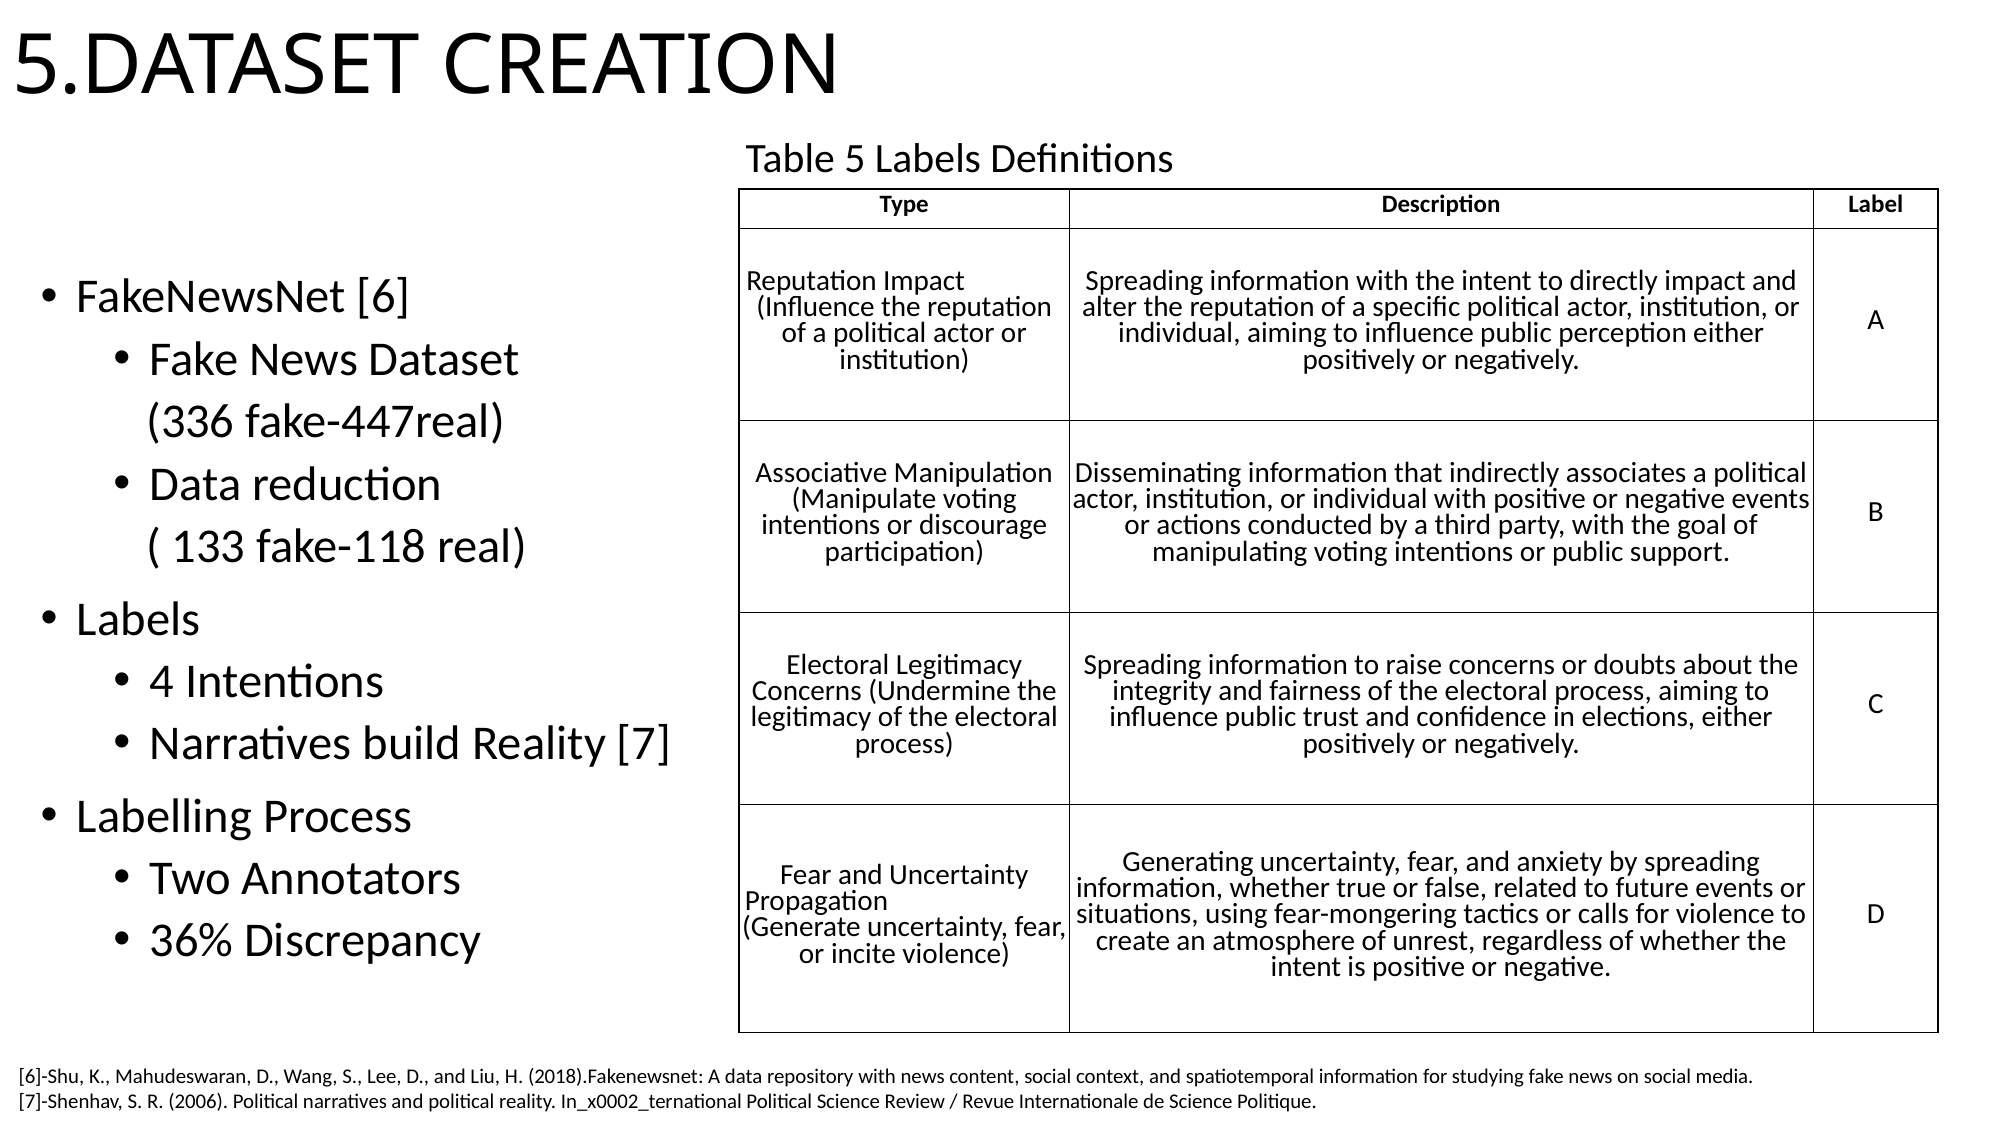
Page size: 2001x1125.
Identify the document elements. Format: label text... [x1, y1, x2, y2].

table_header Label [1814, 190, 1937, 228]
table_cell C [1814, 613, 1937, 804]
table_cell A [1814, 229, 1937, 420]
table_cell Electoral Legitimacy Concerns (Undermine the legitimacy of the electoral process) [740, 613, 1069, 804]
table_header Type [740, 190, 1069, 228]
table_cell B [1814, 421, 1937, 612]
text_box [6]-Shu, K., Mahudeswaran, D., Wang, S., Lee, D., and Liu, H. (2018).Fakenewsnet: A data repository with news content, social context, and spatiotemporal information for studying fake news on social media. [7]-Shenhav, S. R. (2006). Political narratives and political reality. In_x0002_ternational Political Science Review / Revue Internationale de Science Politique. [3, 1054, 1934, 1125]
list FakeNewsNet [6] Fake News Dataset (336 fake-447real) Data reduction ( 133 fake-118 real) Labels 4 Intentions Narratives build Reality [7] Labelling Process Two Annotators 36% Discrepancy [25, 263, 731, 978]
title 5.DATASET CREATION [0, 0, 1723, 175]
table_cell Spreading information to raise concerns or doubts about the integrity and fairness of the electoral process, aiming to influence public trust and confidence in elections, either positively or negatively. [1070, 613, 1813, 804]
table_cell Reputation Impact (Influence the reputation of a political actor or institution) [740, 229, 1069, 420]
table_header Description [1070, 190, 1813, 228]
text_box Table 5 Labels Definitions [730, 123, 1547, 189]
table_cell D [1814, 805, 1937, 1032]
table_cell Generating uncertainty, fear, and anxiety by spreading information, whether true or false, related to future events or situations, using fear-mongering tactics or calls for violence to create an atmosphere of unrest, regardless of whether the intent is positive or negative. [1070, 805, 1813, 1032]
table_cell Fear and Uncertainty Propagation (Generate uncertainty, fear, or incite violence) [740, 805, 1069, 1032]
table_cell Spreading information with the intent to directly impact and alter the reputation of a specific political actor, institution, or individual, aiming to influence public perception either positively or negatively. [1070, 229, 1813, 420]
table_cell Associative Manipulation (Manipulate voting intentions or discourage participation) [740, 421, 1069, 612]
table_cell Disseminating information that indirectly associates a political actor, institution, or individual with positive or negative events or actions conducted by a third party, with the goal of manipulating voting intentions or public support. [1070, 421, 1813, 612]
